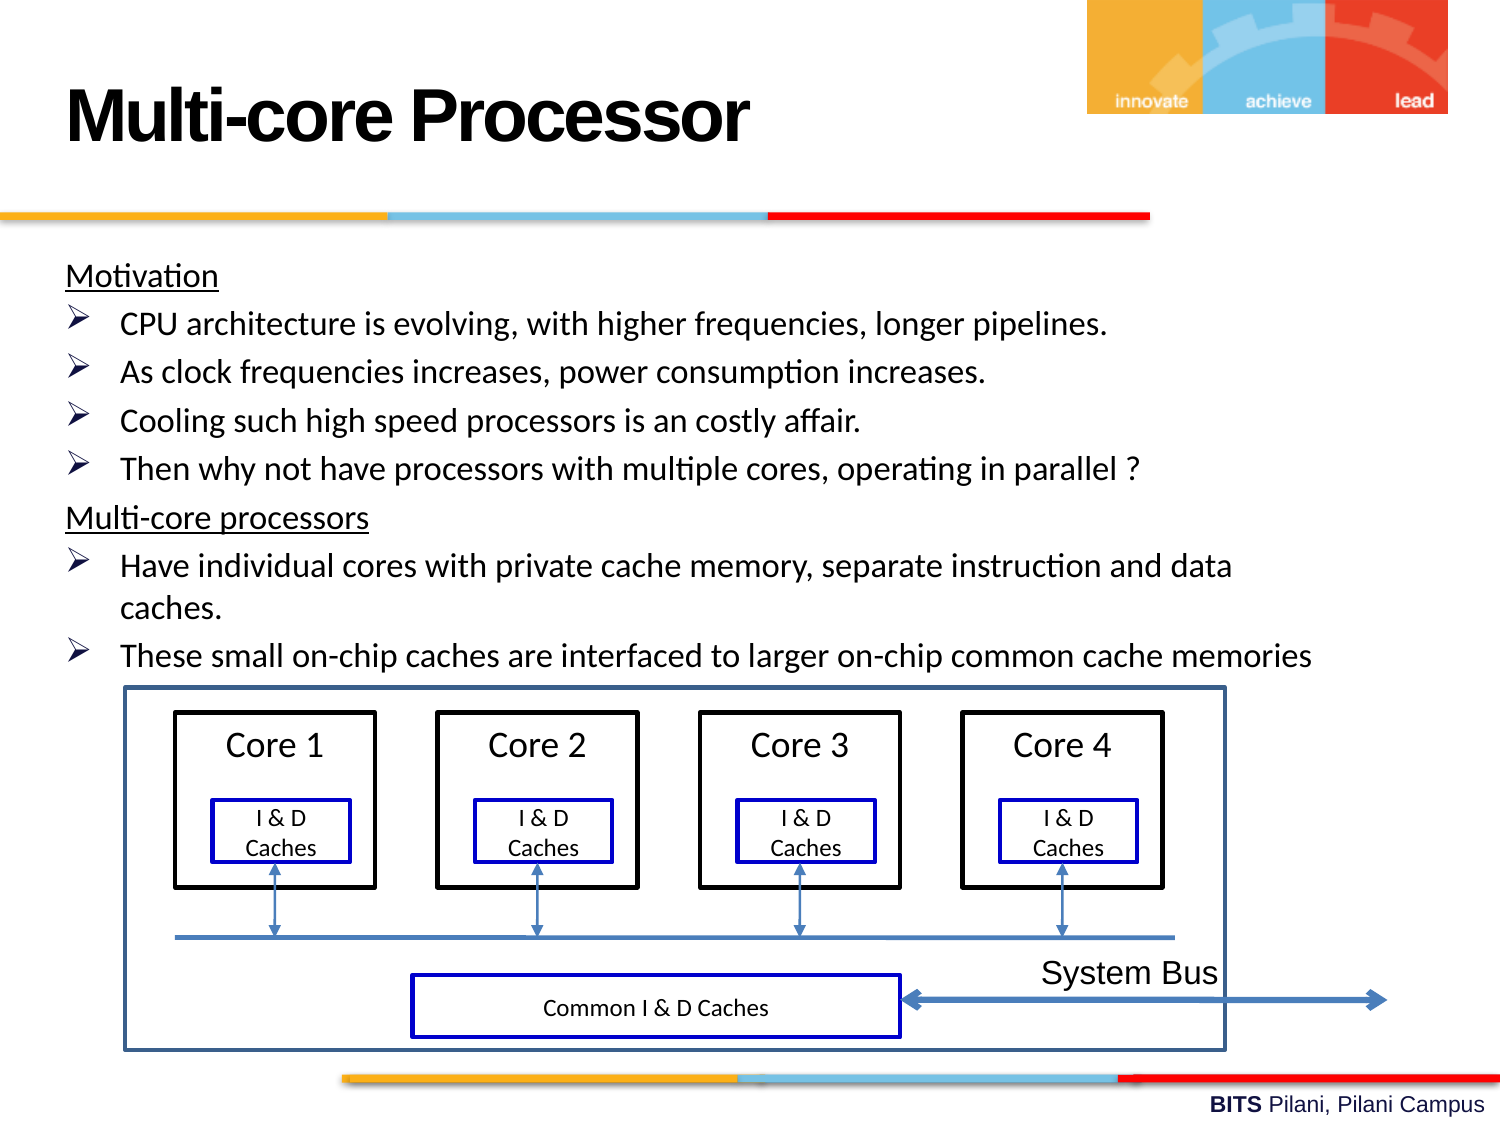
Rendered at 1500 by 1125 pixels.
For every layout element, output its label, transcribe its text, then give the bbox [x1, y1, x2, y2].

text_box Core 1 [173, 710, 377, 890]
text_box Common I & D Caches [410, 973, 902, 1039]
text_box I & D Caches [998, 798, 1139, 864]
text_box Core 4 [960, 710, 1165, 890]
list Multi-core Processor [49, 24, 1088, 213]
text_box Core 3 [698, 710, 902, 890]
text_box I & D Caches [473, 798, 614, 864]
text_box System Bus [1026, 944, 1234, 998]
picture [1087, 0, 1448, 114]
text_box [123, 685, 1227, 1052]
text_box I & D Caches [210, 798, 352, 864]
text_box Core 2 [435, 710, 640, 890]
text_box I & D Caches [735, 798, 877, 864]
list Motivation CPU architecture is evolving, with higher frequencies, longer pipelines. As clock frequencies increases, power consumption increases. Cooling such high speed processors is an costly affair. Then why not have processors with multiple cores, operating in parallel ? Multi-core processors Have individual cores with private cache memory, separate instruction and data caches. These small on-chip caches are interfaced to larger on-chip common cache memories [49, 244, 1351, 688]
